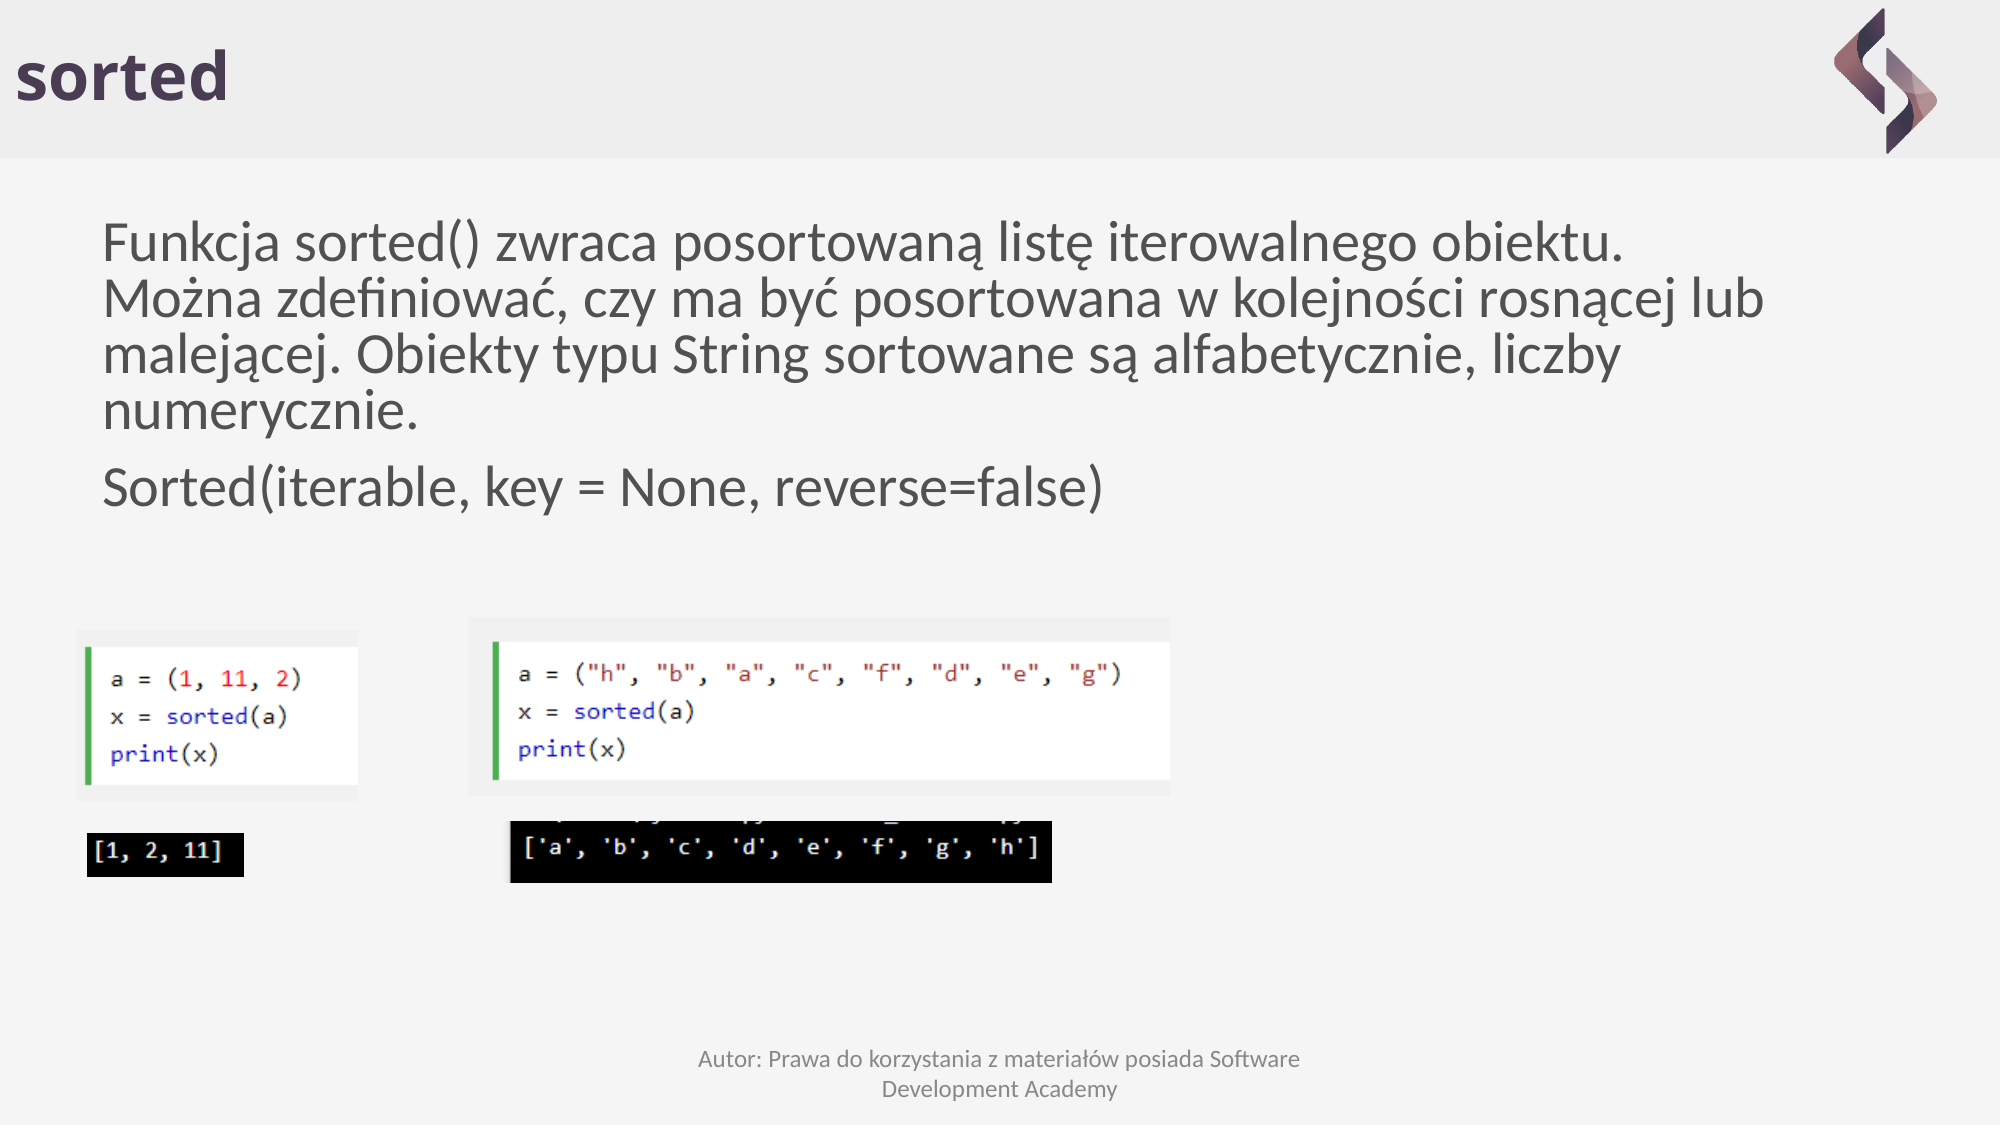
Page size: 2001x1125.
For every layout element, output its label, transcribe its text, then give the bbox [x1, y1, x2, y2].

title sorted [0, 0, 1788, 158]
picture [86, 832, 244, 878]
picture [1787, 0, 2001, 166]
list Funkcja sorted() zwraca posortowaną listę iterowalnego obiektu. Można zdefiniować, czy ma być posortowana w kolejności rosnącej lub malejącej. Obiekty typu String sortowane są alfabetycznie, liczby numerycznie. Sorted(iterable, key = None, reverse=false) [86, 209, 1812, 550]
picture [467, 617, 1170, 796]
picture [76, 629, 359, 801]
footer Autor: Prawa do korzystania z materiałów posiada Software Development Academy [662, 1042, 1338, 1103]
picture [502, 821, 1052, 883]
